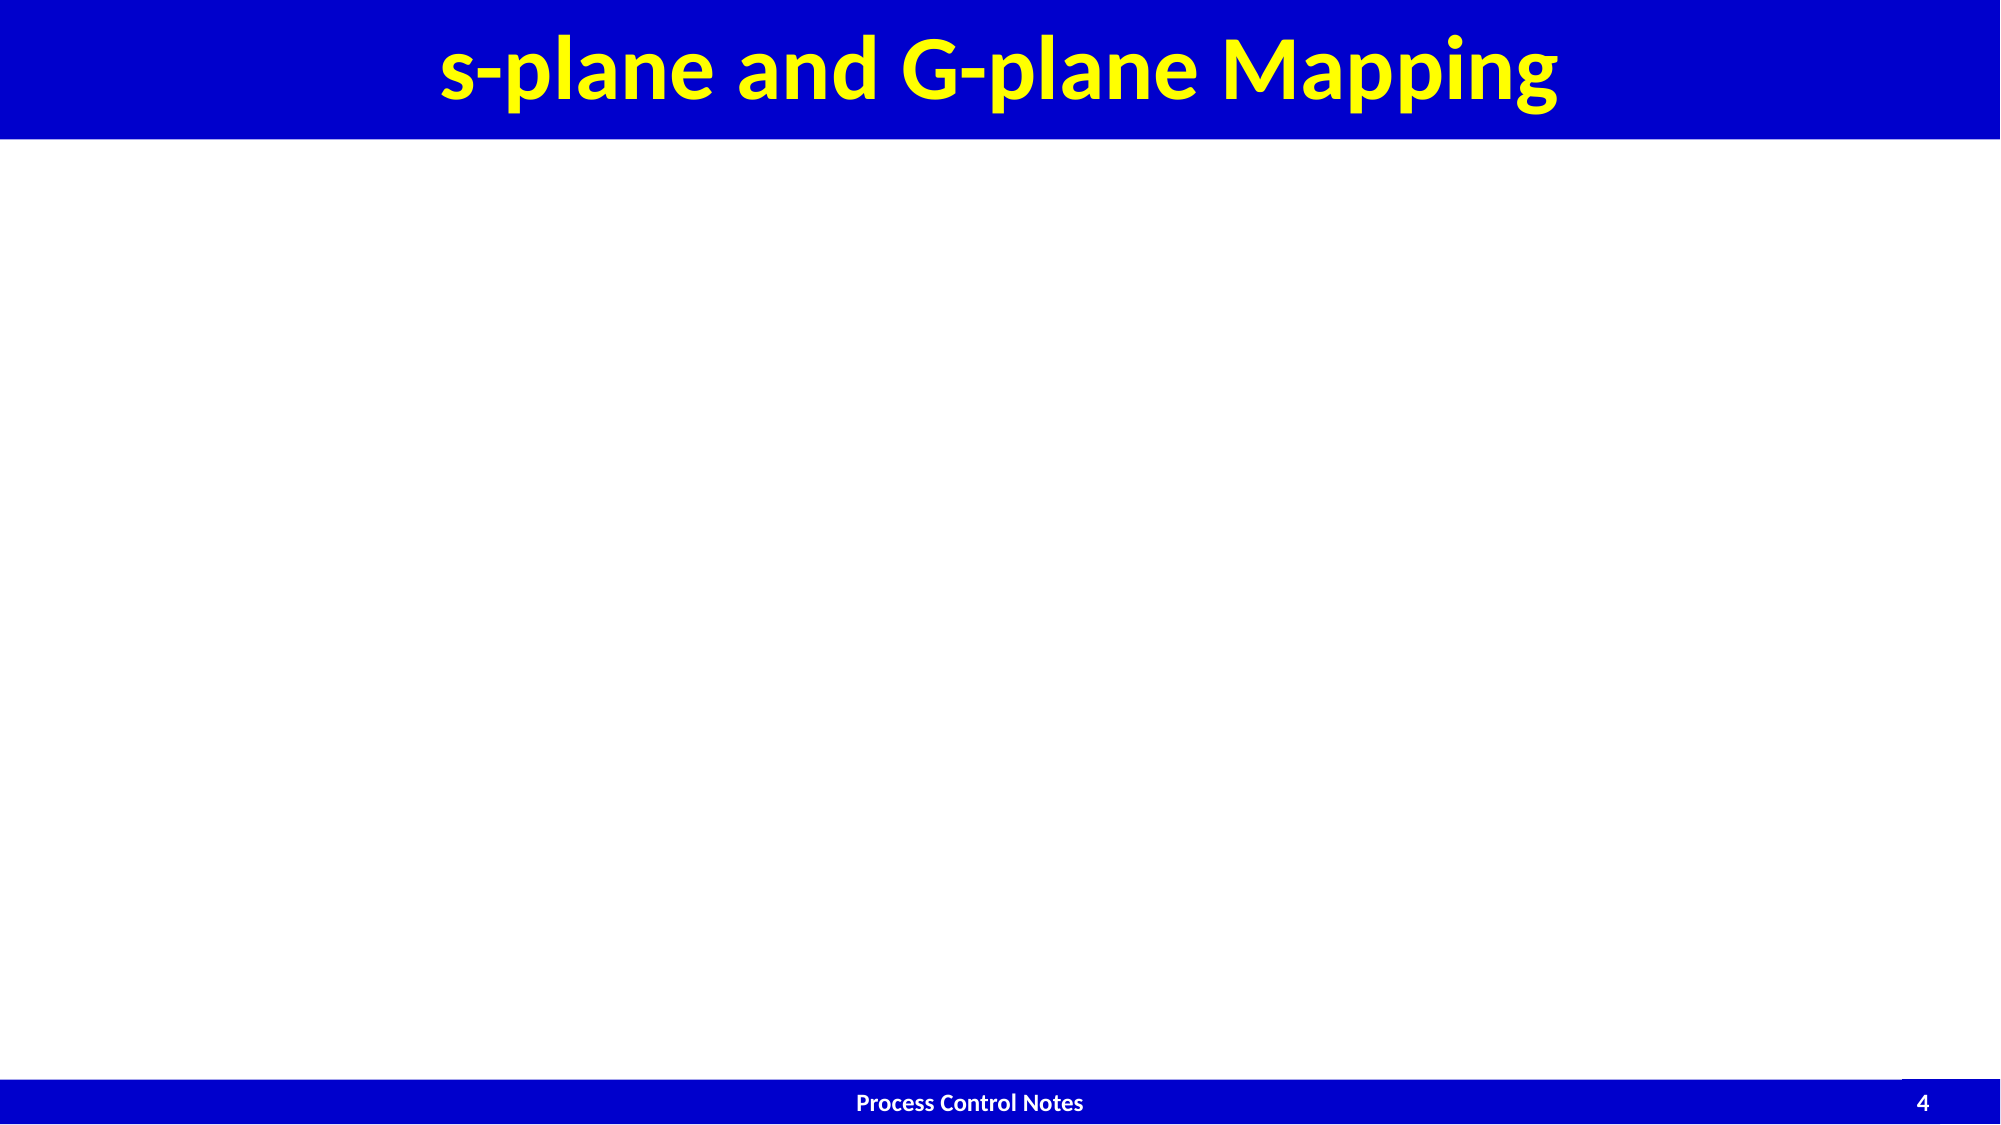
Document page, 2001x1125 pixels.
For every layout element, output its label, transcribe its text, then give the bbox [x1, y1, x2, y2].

title s-plane and G-plane Mapping [0, 0, 2000, 140]
